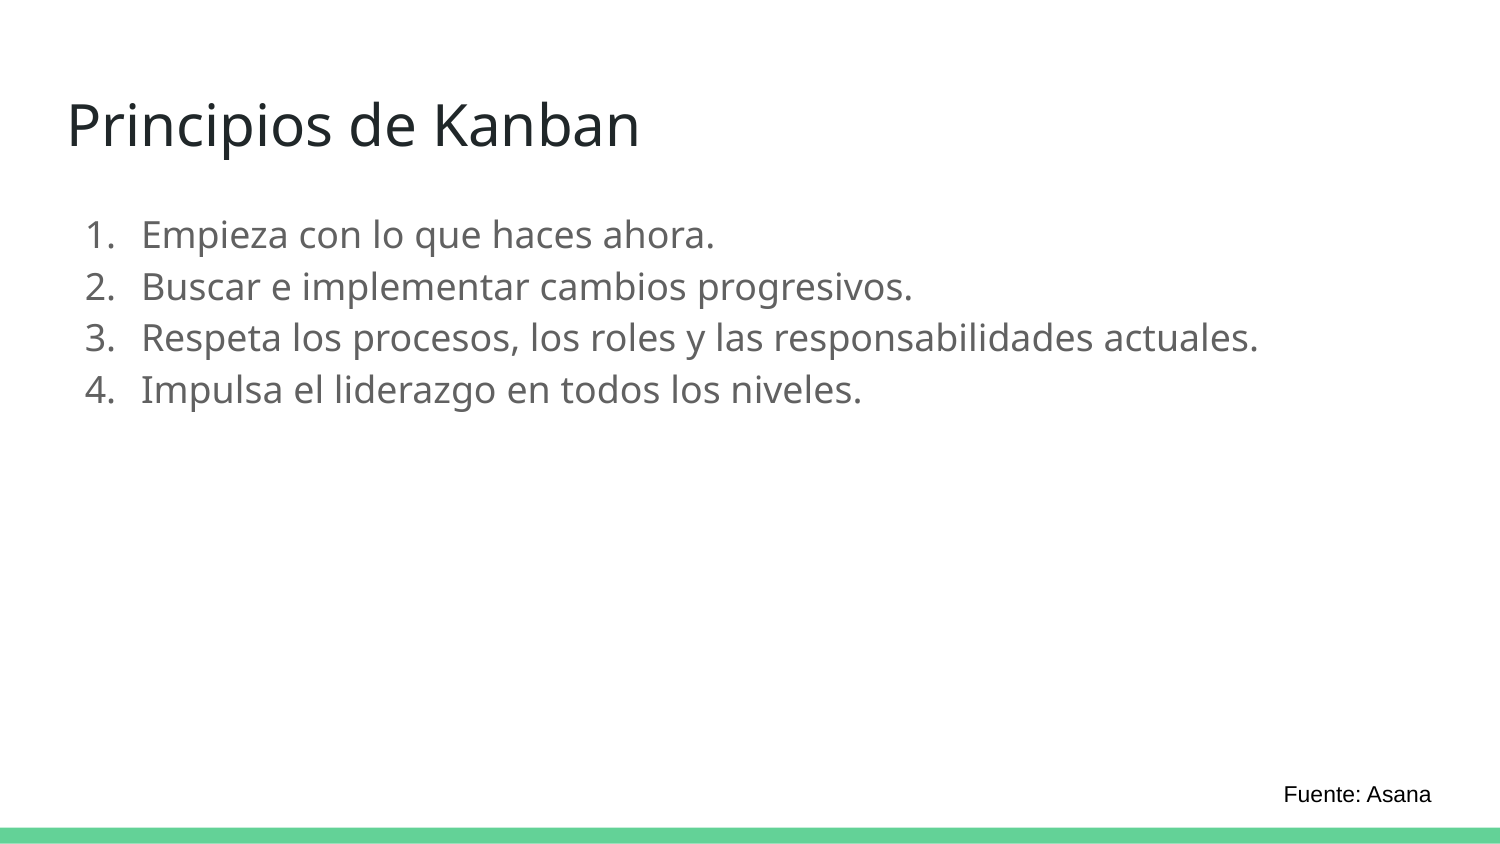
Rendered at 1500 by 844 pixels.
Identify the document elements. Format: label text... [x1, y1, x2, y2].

title Principios de Kanban [51, 72, 1449, 167]
text_box Fuente: Asana [1268, 766, 1500, 822]
list Empieza con lo que haces ahora. Buscar e implementar cambios progresivos. Respeta los procesos, los roles y las responsabilidades actuales. Impulsa el liderazgo en todos los niveles. [51, 189, 1449, 750]
